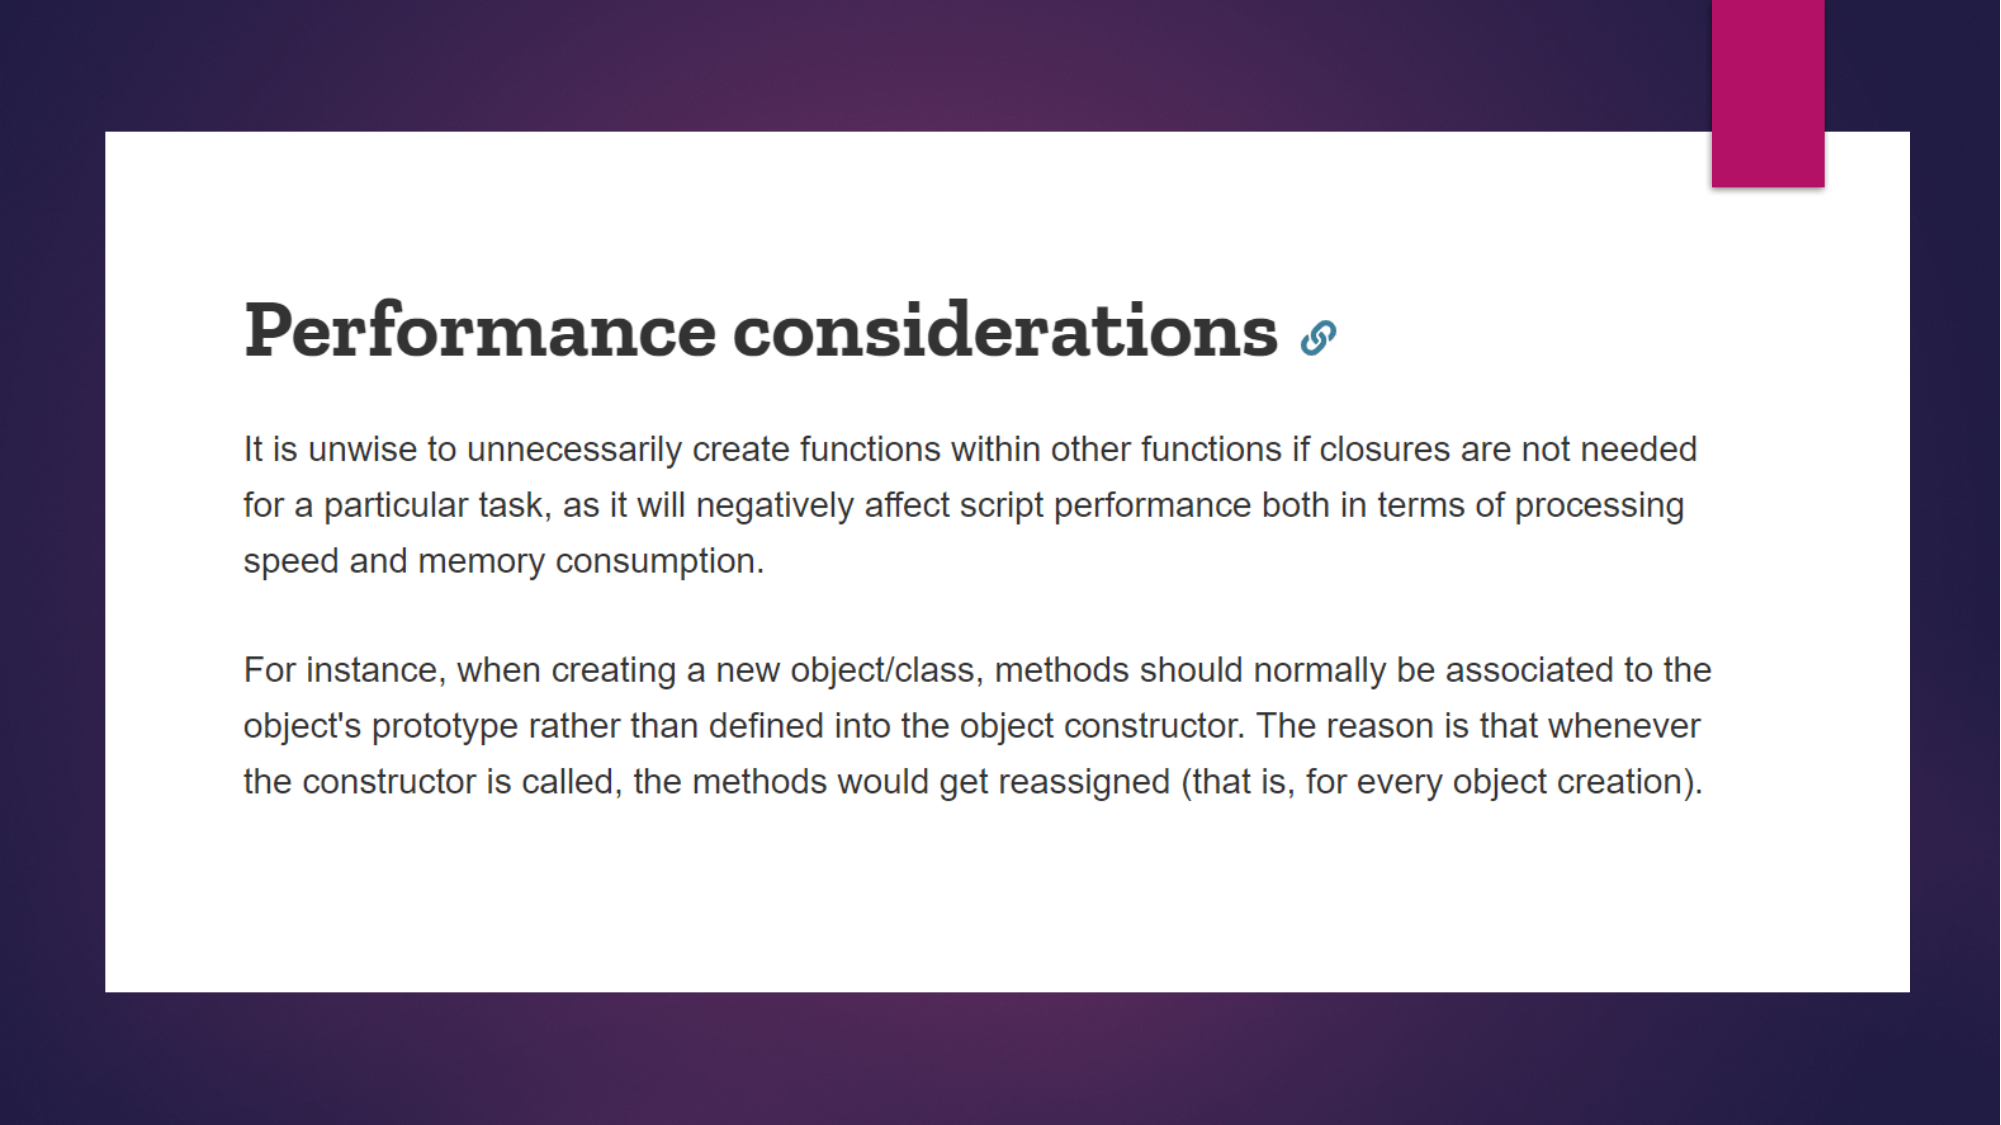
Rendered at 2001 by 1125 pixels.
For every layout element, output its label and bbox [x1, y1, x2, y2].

text_box [104, 130, 1911, 994]
text_box [1711, 0, 1825, 188]
list [184, 267, 1832, 857]
text_box [0, 0, 2000, 1125]
